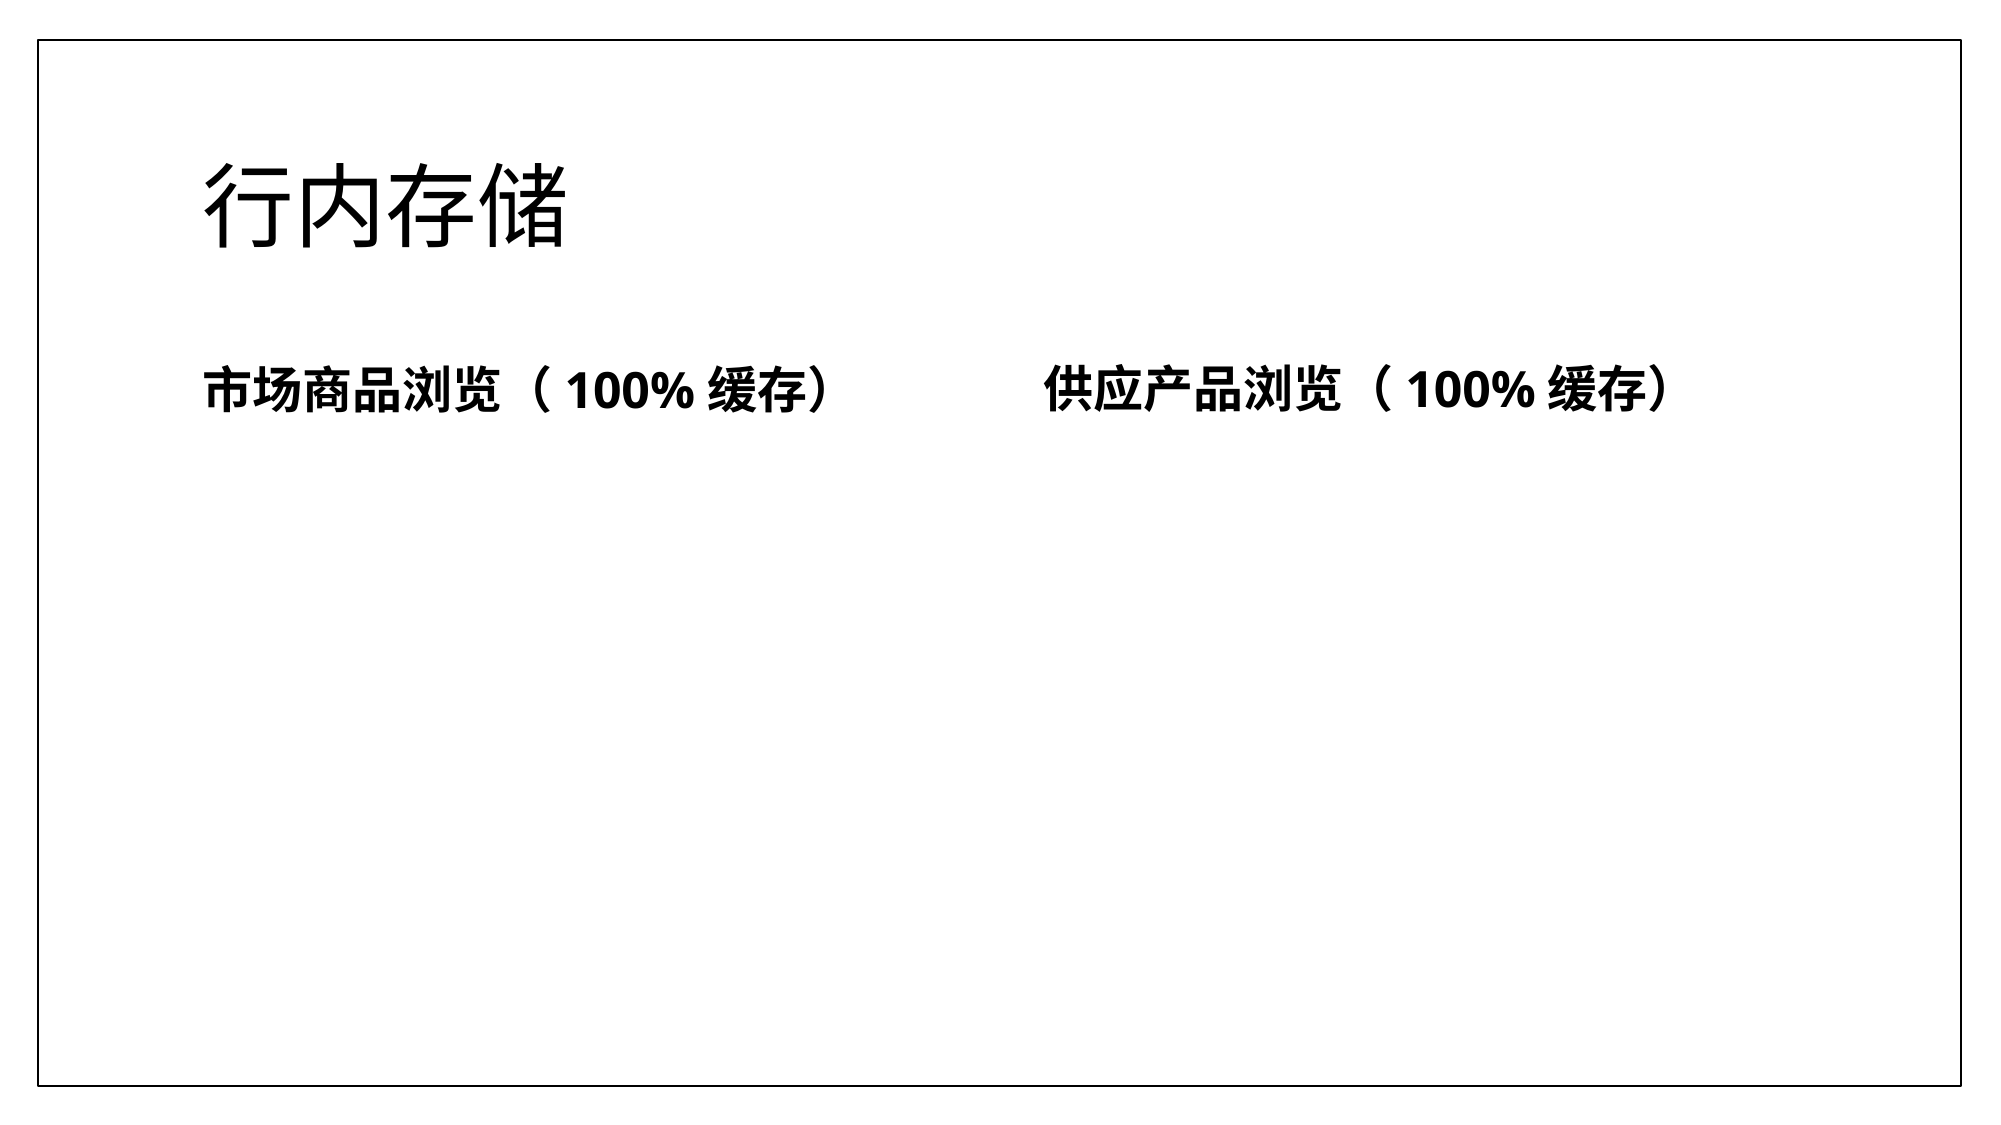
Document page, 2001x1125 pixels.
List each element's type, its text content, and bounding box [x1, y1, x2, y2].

title 行内存储 [187, 99, 1808, 323]
list 市场商品浏览（100%缓存） [187, 328, 968, 456]
list 供应产品浏览（100%缓存） [1028, 327, 1809, 456]
